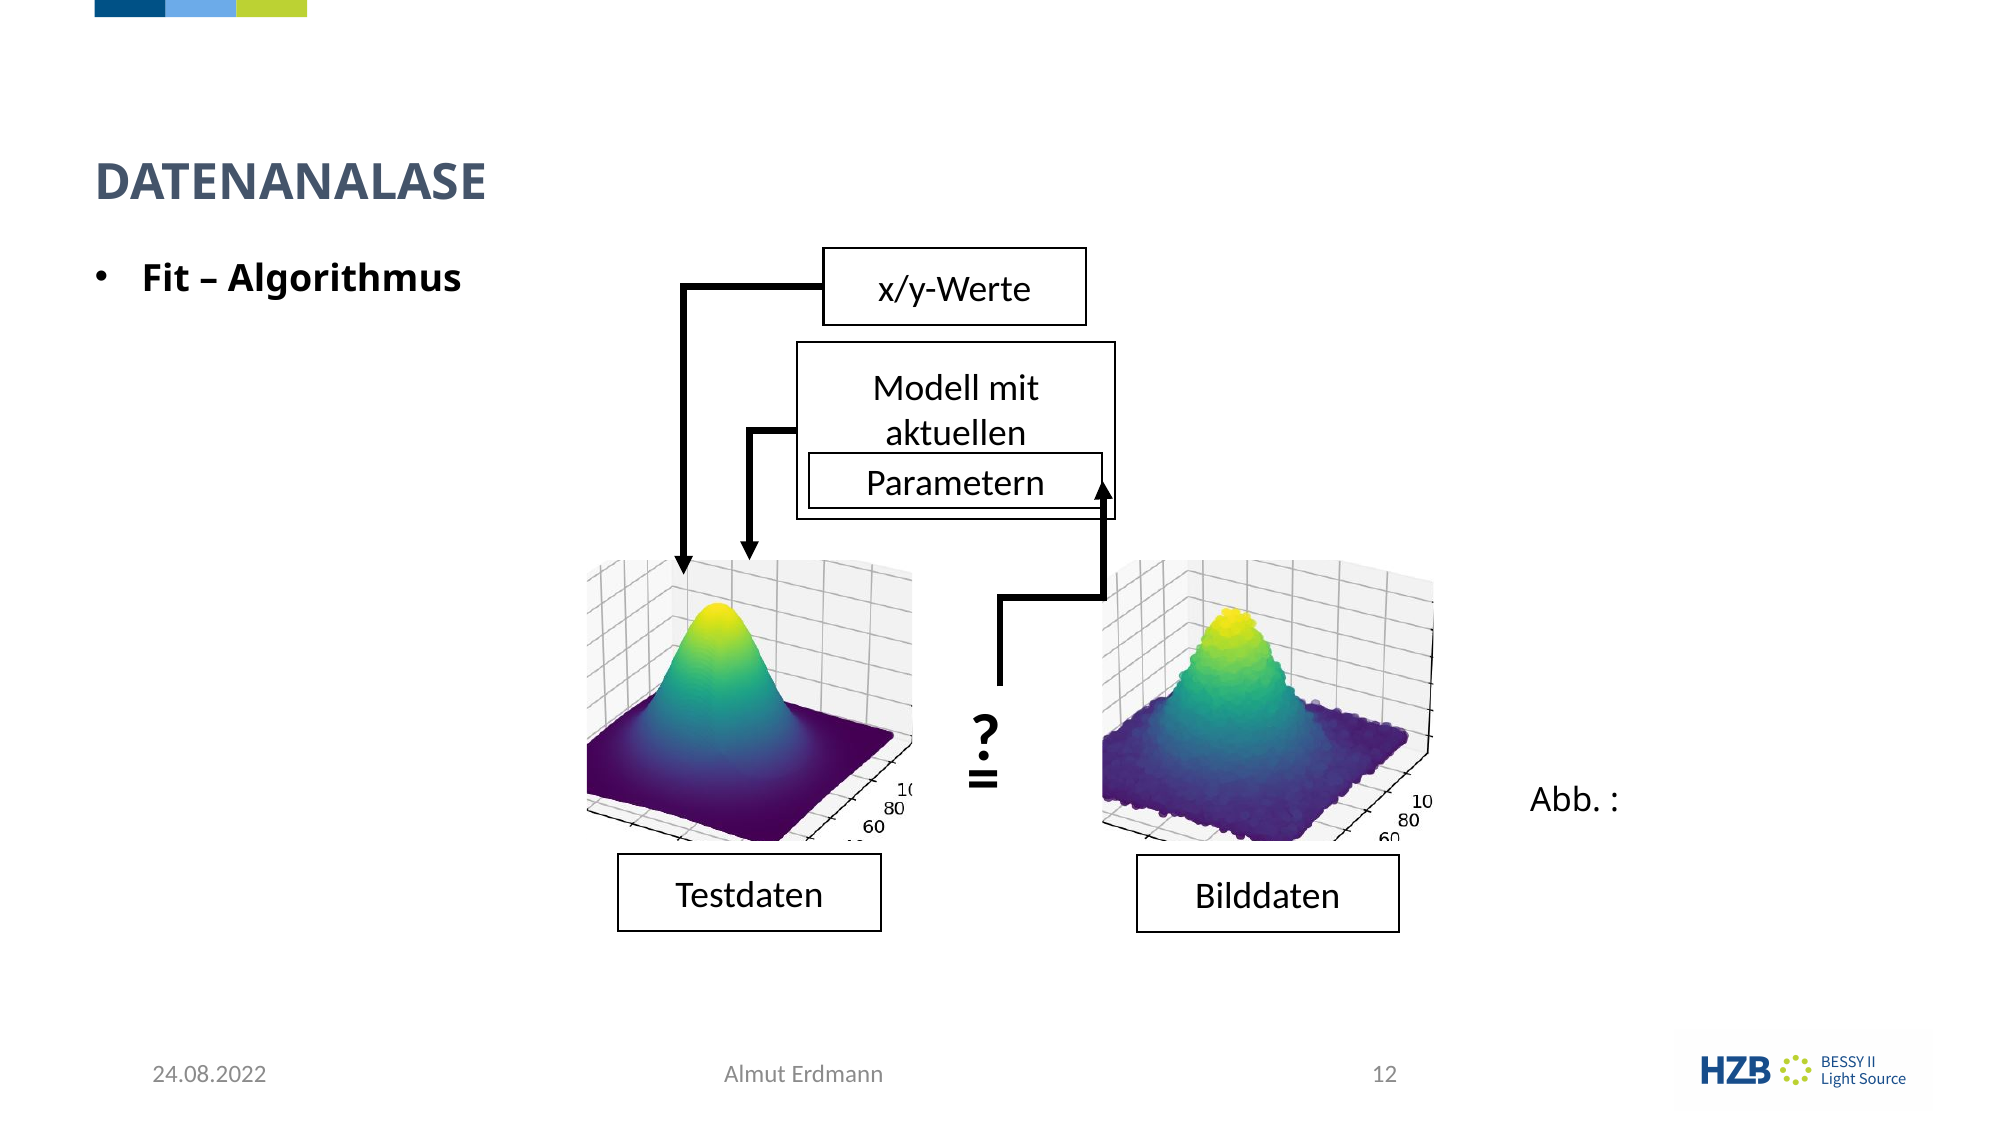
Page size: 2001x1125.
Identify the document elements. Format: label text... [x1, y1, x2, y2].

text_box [586, 247, 1434, 932]
slide_number 12 [962, 1042, 1413, 1103]
picture [1674, 1029, 1933, 1111]
list Abb. : [1530, 766, 2000, 1010]
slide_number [137, 1042, 562, 1103]
title Datenanalase [94, 137, 971, 211]
footer Almut Erdmann [562, 1042, 962, 1103]
list Fit – Algorithmus [94, 246, 855, 815]
